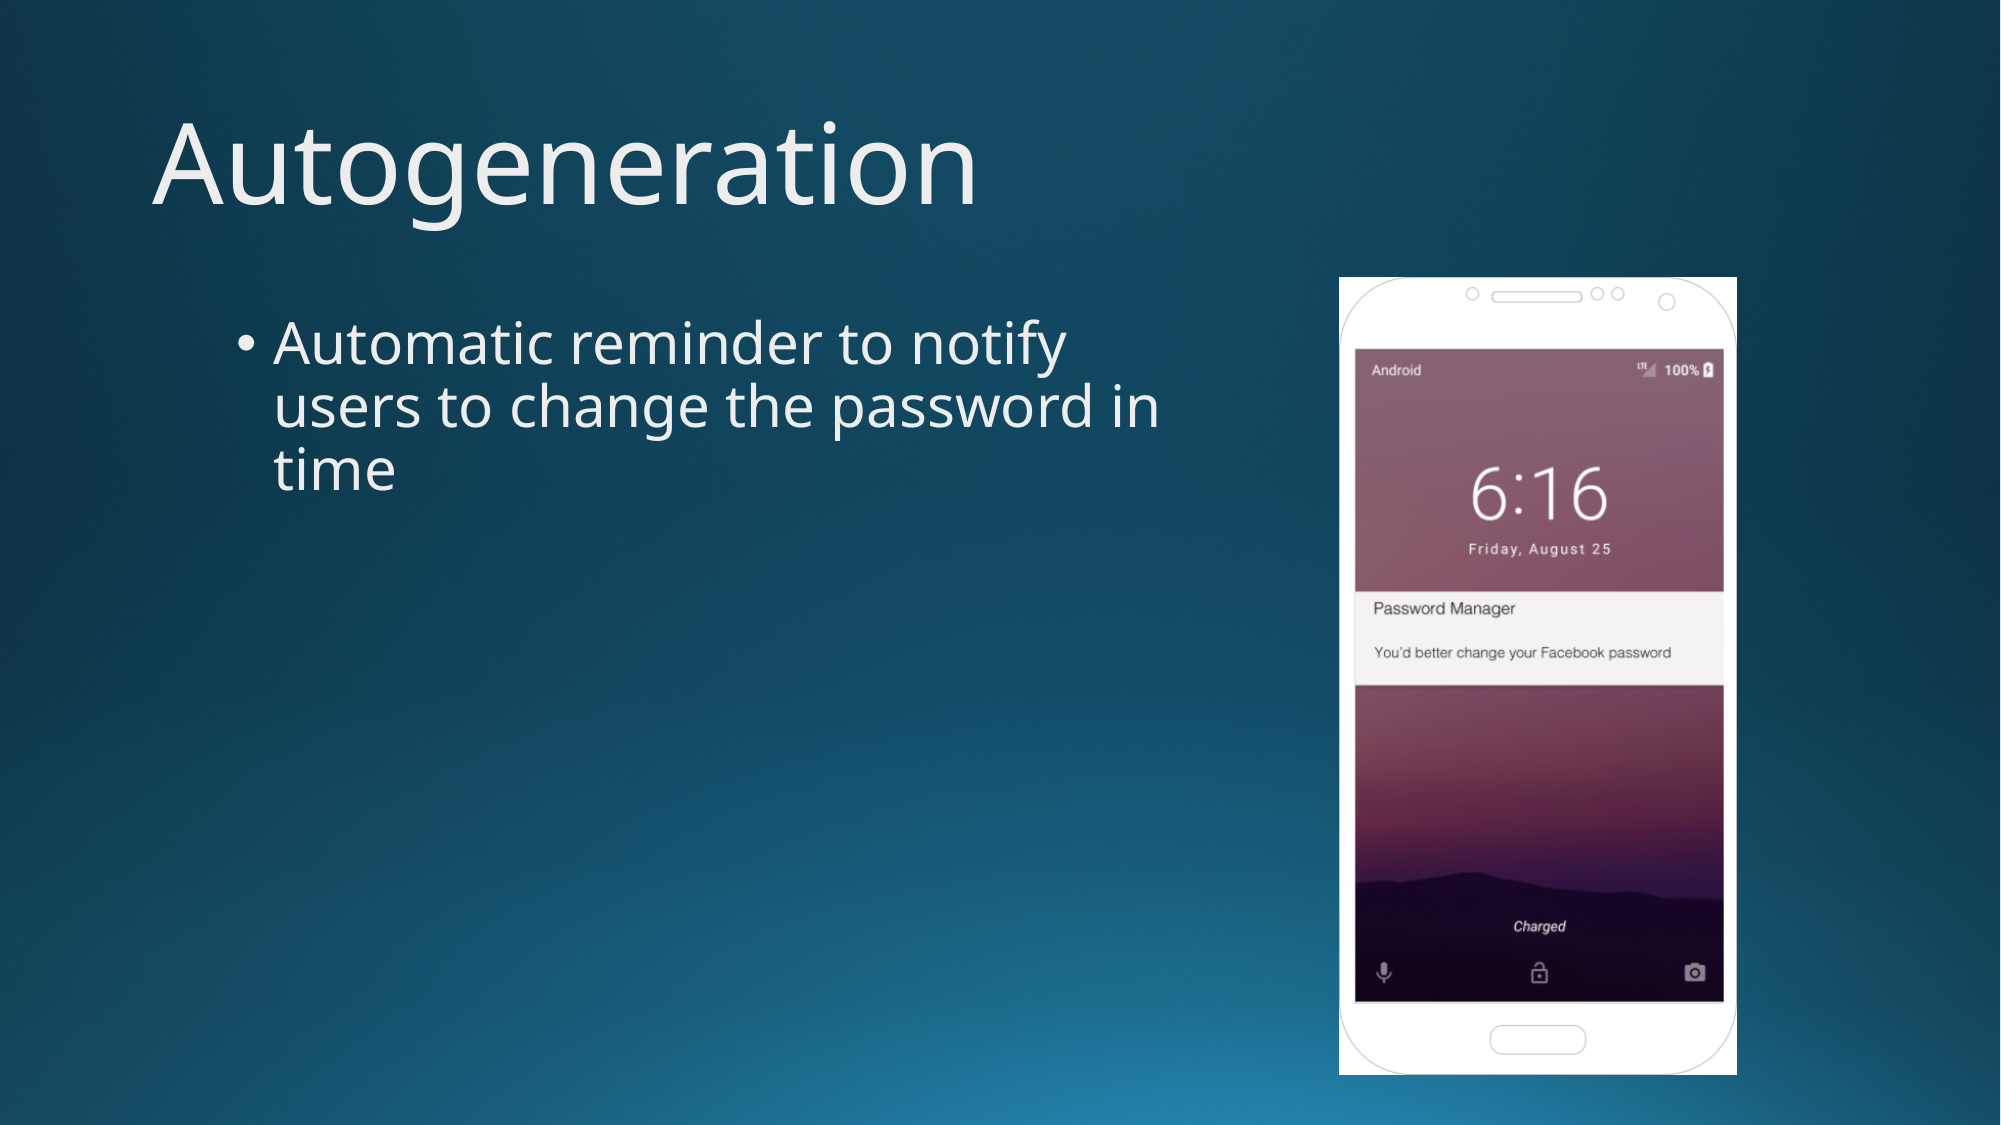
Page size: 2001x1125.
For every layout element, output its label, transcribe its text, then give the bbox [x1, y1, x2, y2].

title Autogeneration [137, 59, 1863, 278]
list Automatic reminder to notify users to change the password in time [183, 299, 1239, 1014]
picture [0, 0, 2001, 1125]
